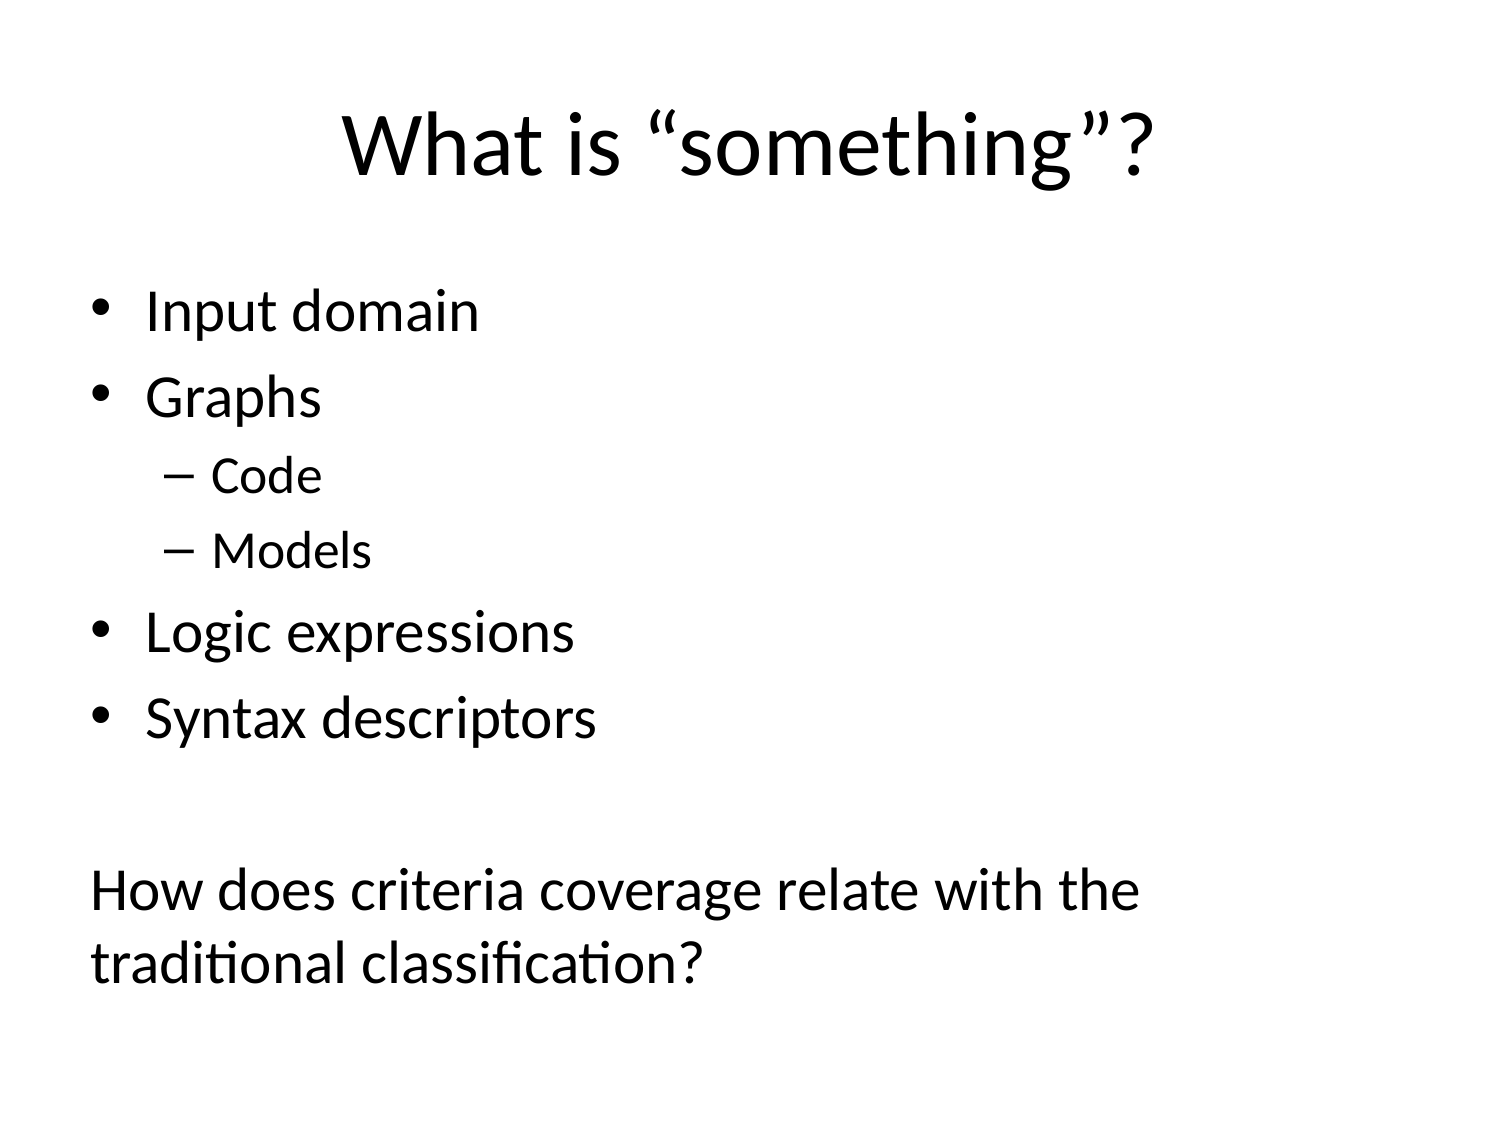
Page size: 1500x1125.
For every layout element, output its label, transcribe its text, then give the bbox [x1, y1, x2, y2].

title What is “something”? [75, 45, 1425, 233]
list Input domain Graphs Code Models Logic expressions Syntax descriptors How does criteria coverage relate with the traditional classification? [75, 262, 1425, 1005]
